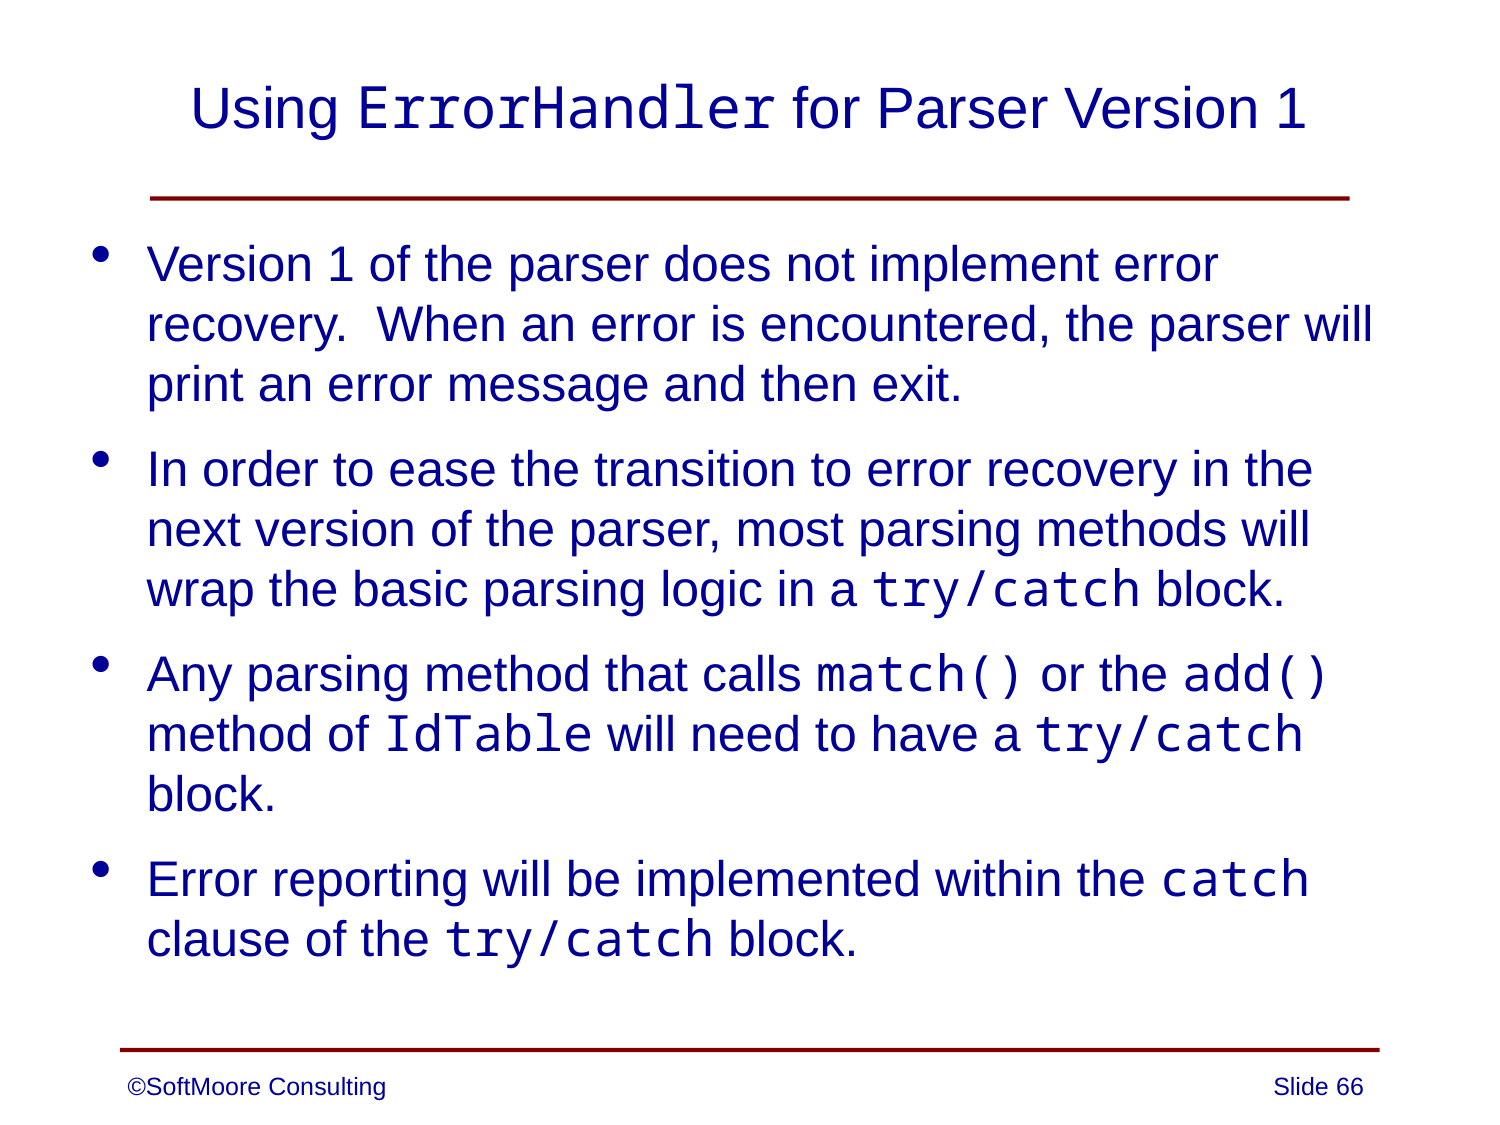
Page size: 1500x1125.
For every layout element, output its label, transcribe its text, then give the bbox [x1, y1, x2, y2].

list Version 1 of the parser does not implement error recovery. When an error is encountered, the parser will print an error message and then exit. In order to ease the transition to error recovery in the next version of the parser, most parsing methods will wrap the basic parsing logic in a try/catch block. Any parsing method that calls match() or the add() method of IdTable will need to have a try/catch block. Error reporting will be implemented within the catch clause of the try/catch block. [74, 223, 1425, 1034]
footer ©SoftMoore Consulting [111, 1061, 563, 1109]
slide_number Slide 66 [1078, 1061, 1380, 1109]
title Using ErrorHandler for Parser Version 1 [149, 22, 1350, 188]
